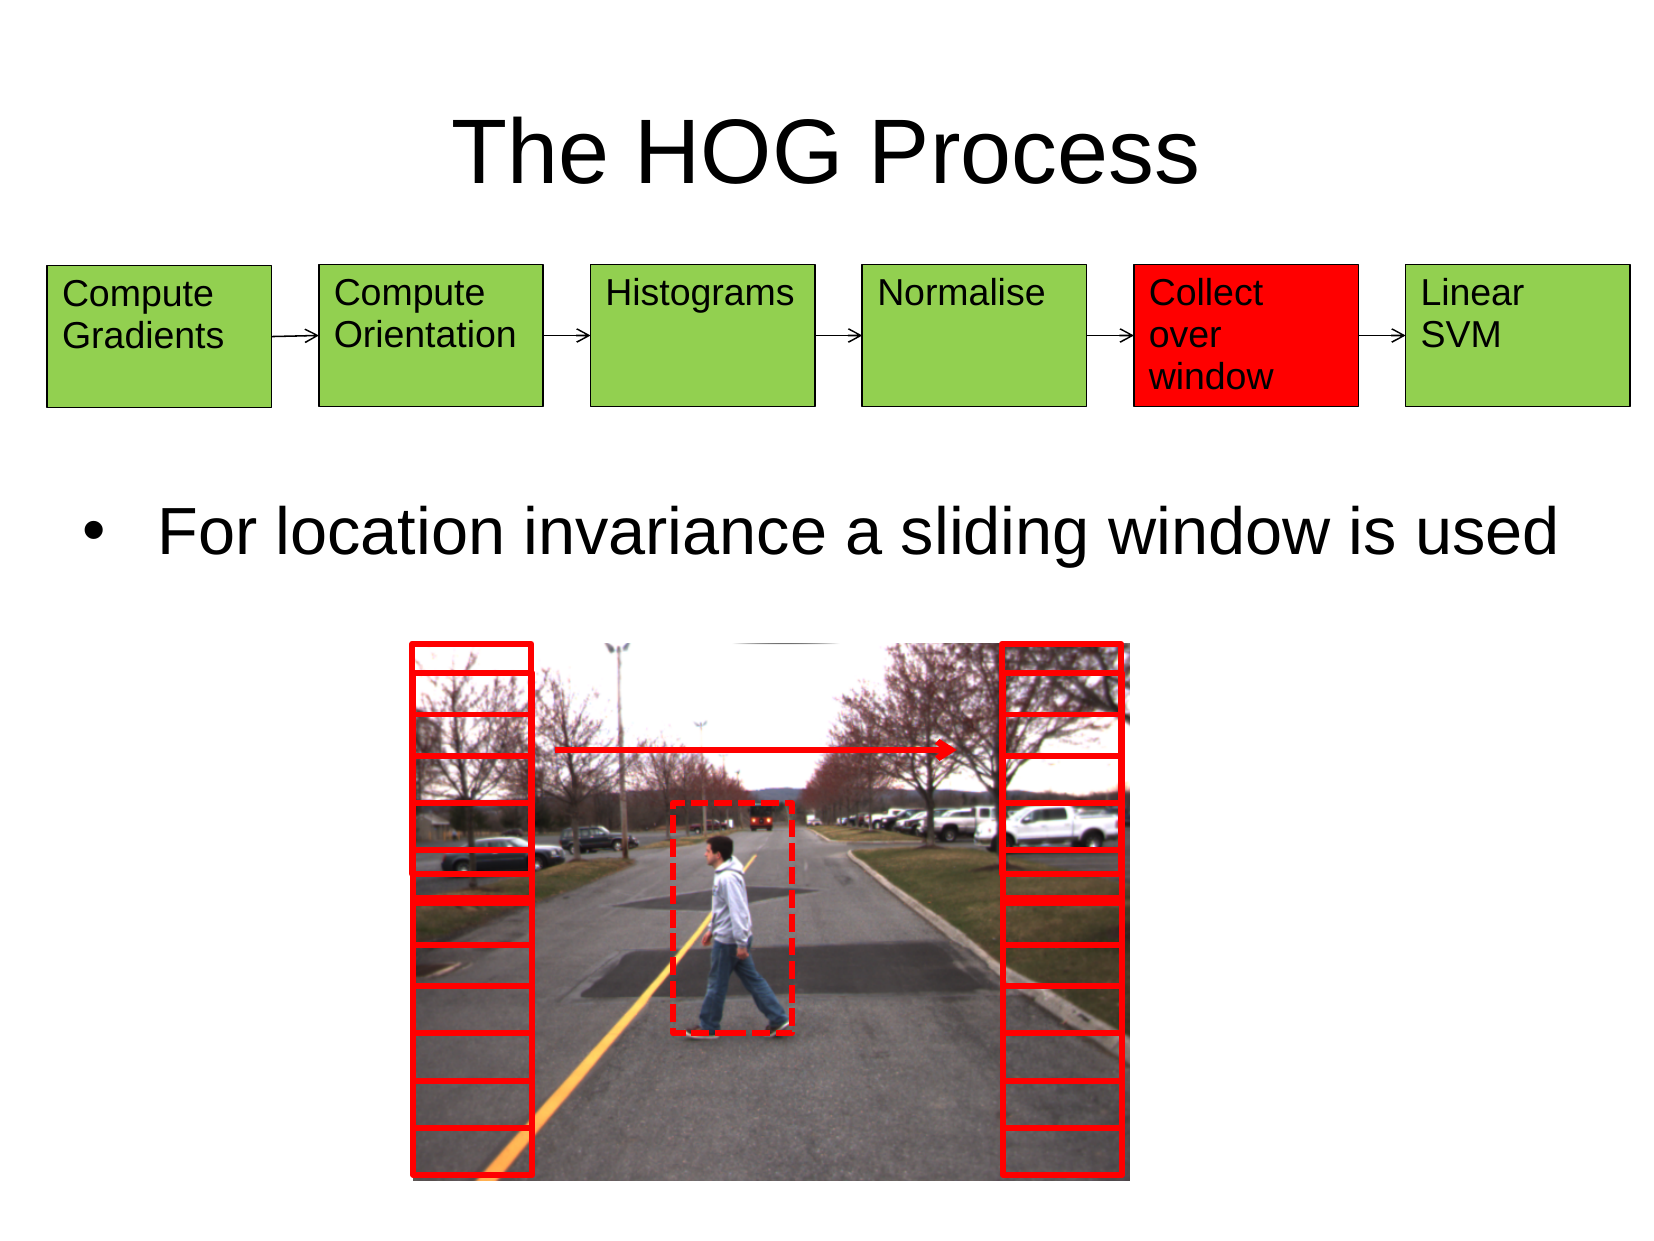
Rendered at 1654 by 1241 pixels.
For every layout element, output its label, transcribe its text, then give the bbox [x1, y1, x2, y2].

text_box Histograms [590, 264, 815, 407]
title The HOG Process [82, 49, 1571, 257]
text_box Collect over window [1133, 264, 1359, 407]
text_box Compute Gradients [47, 265, 272, 408]
picture [413, 643, 1131, 1182]
list For location invariance a sliding window is used [82, 490, 1571, 1109]
text_box Linear SVM [1405, 264, 1630, 407]
text_box Compute Orientation [318, 264, 544, 407]
text_box Normalise [862, 264, 1087, 407]
